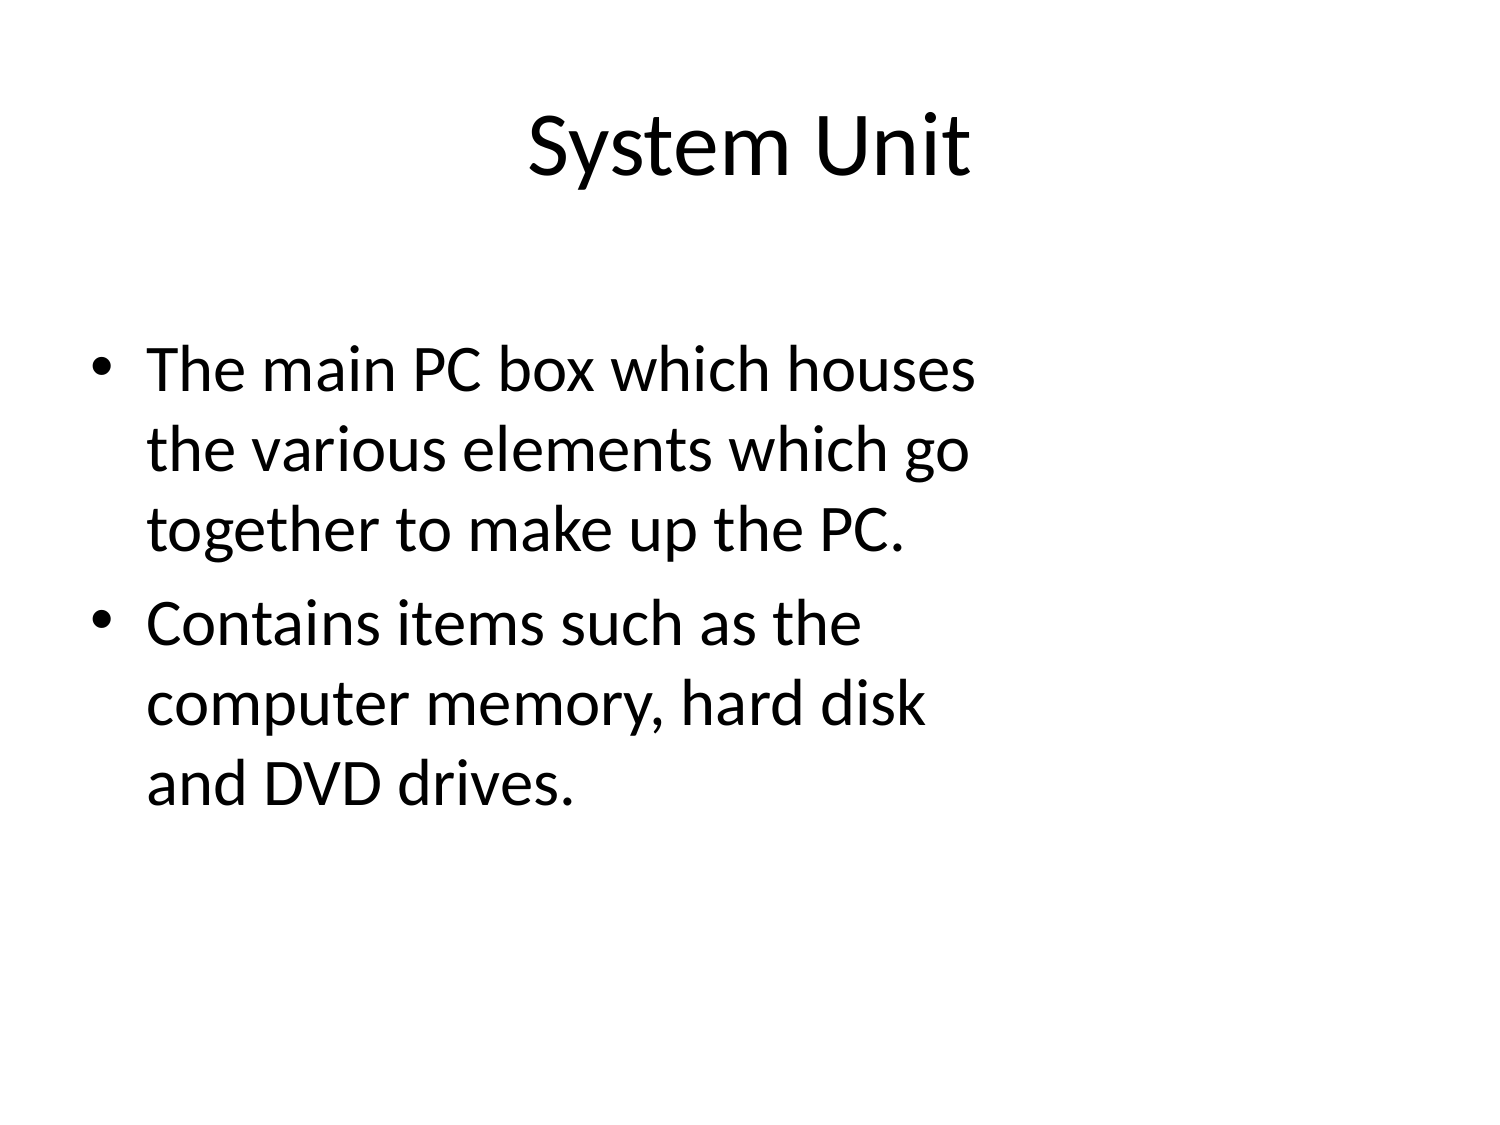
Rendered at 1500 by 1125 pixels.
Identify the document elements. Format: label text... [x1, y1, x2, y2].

title System Unit [75, 45, 1425, 233]
list The main PC box which houses the various elements which go together to make up the PC. Contains items such as the computer memory, hard disk and DVD drives. [75, 317, 1020, 1038]
